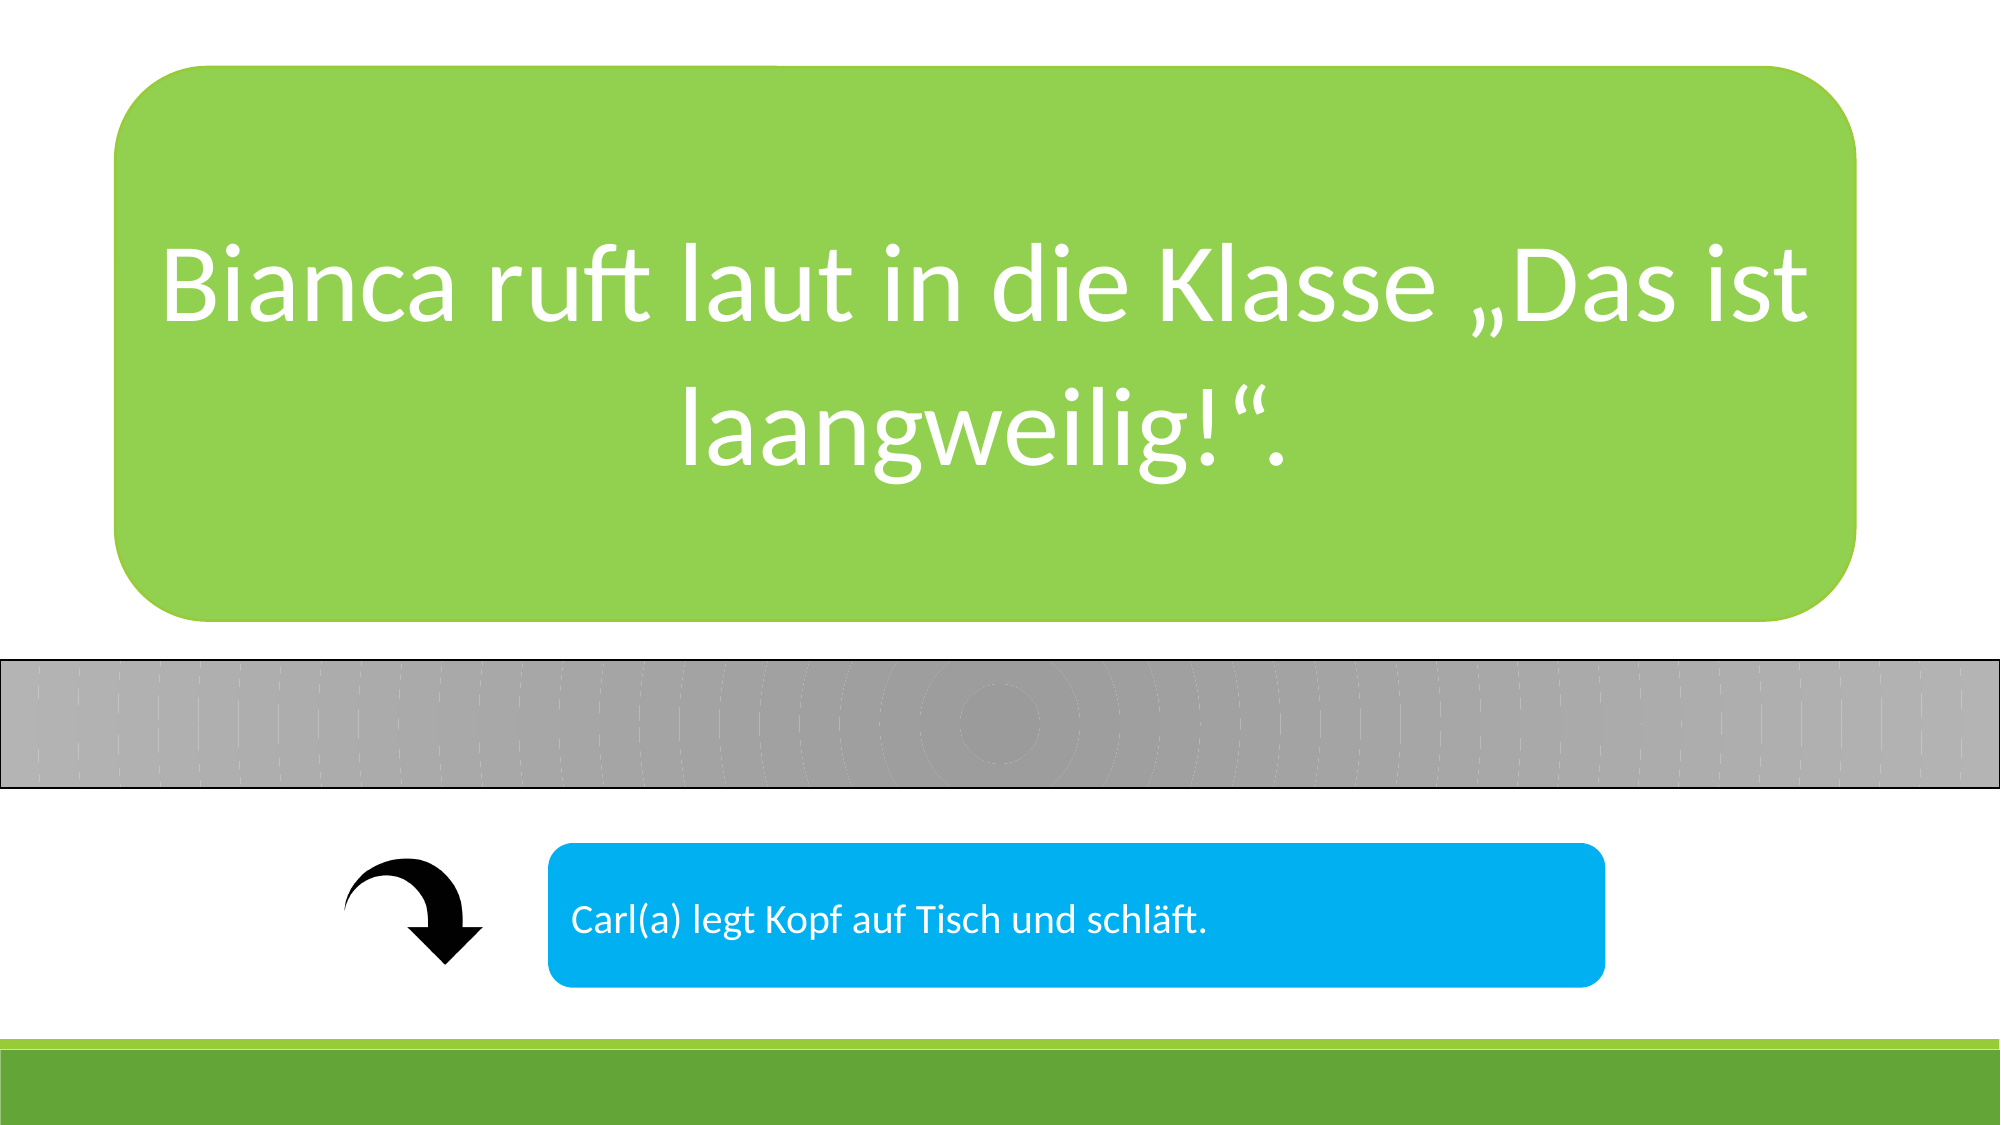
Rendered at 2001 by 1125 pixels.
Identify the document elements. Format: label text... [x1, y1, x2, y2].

text_box Carl(a) legt Kopf auf Tisch und schläft. [548, 843, 1606, 988]
text_box Bianca ruft laut in die Klasse „Das ist laangweilig!“. [113, 65, 1857, 622]
text_box [0, 659, 2000, 789]
picture [337, 835, 489, 987]
